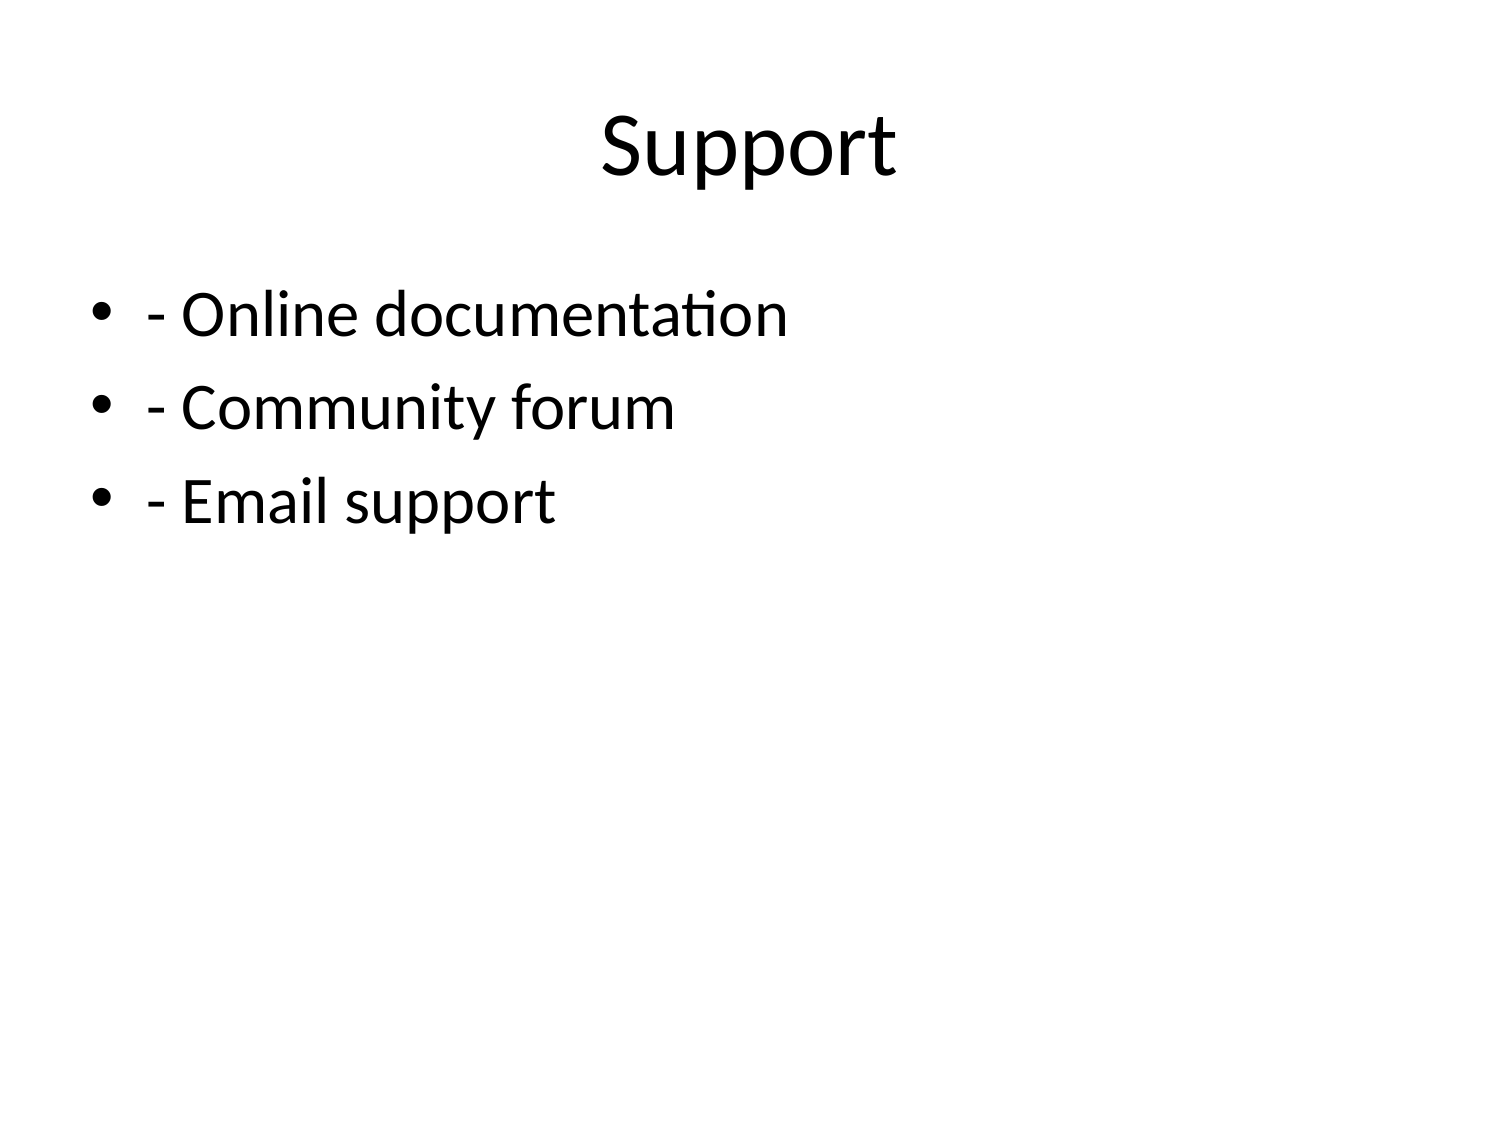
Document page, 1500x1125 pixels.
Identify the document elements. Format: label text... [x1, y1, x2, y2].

title Support [75, 45, 1425, 233]
list - Online documentation - Community forum - Email support [75, 262, 1425, 1005]
